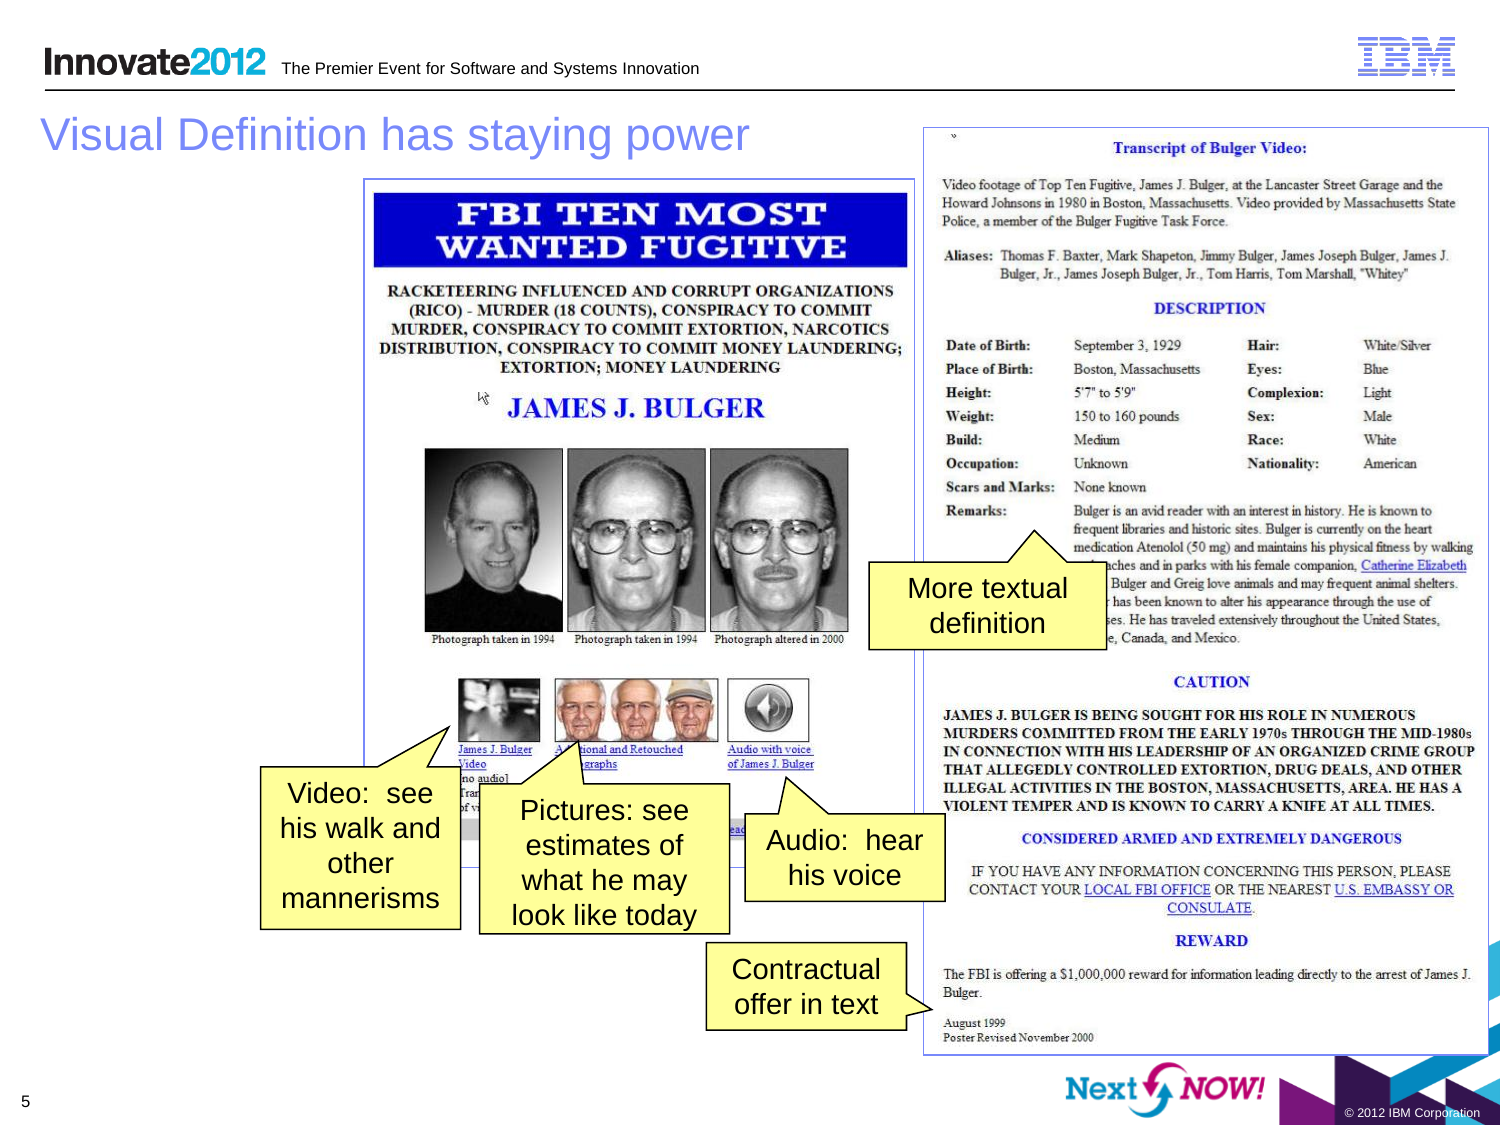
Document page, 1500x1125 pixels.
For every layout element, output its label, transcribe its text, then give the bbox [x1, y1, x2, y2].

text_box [363, 178, 915, 868]
picture [1045, 1052, 1500, 1125]
text_box Video: see his walk and other mannerisms [260, 766, 461, 930]
title Visual Definition has staying power [25, 103, 1029, 219]
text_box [923, 127, 1489, 1056]
picture [38, 40, 272, 82]
text_box Contractual offer in text [706, 942, 918, 1031]
text_box Audio: hear his voice [745, 875, 918, 902]
picture [1489, 929, 1500, 1027]
text_box Pictures: see estimates of what he may look like today [479, 876, 730, 934]
picture [1358, 37, 1455, 76]
